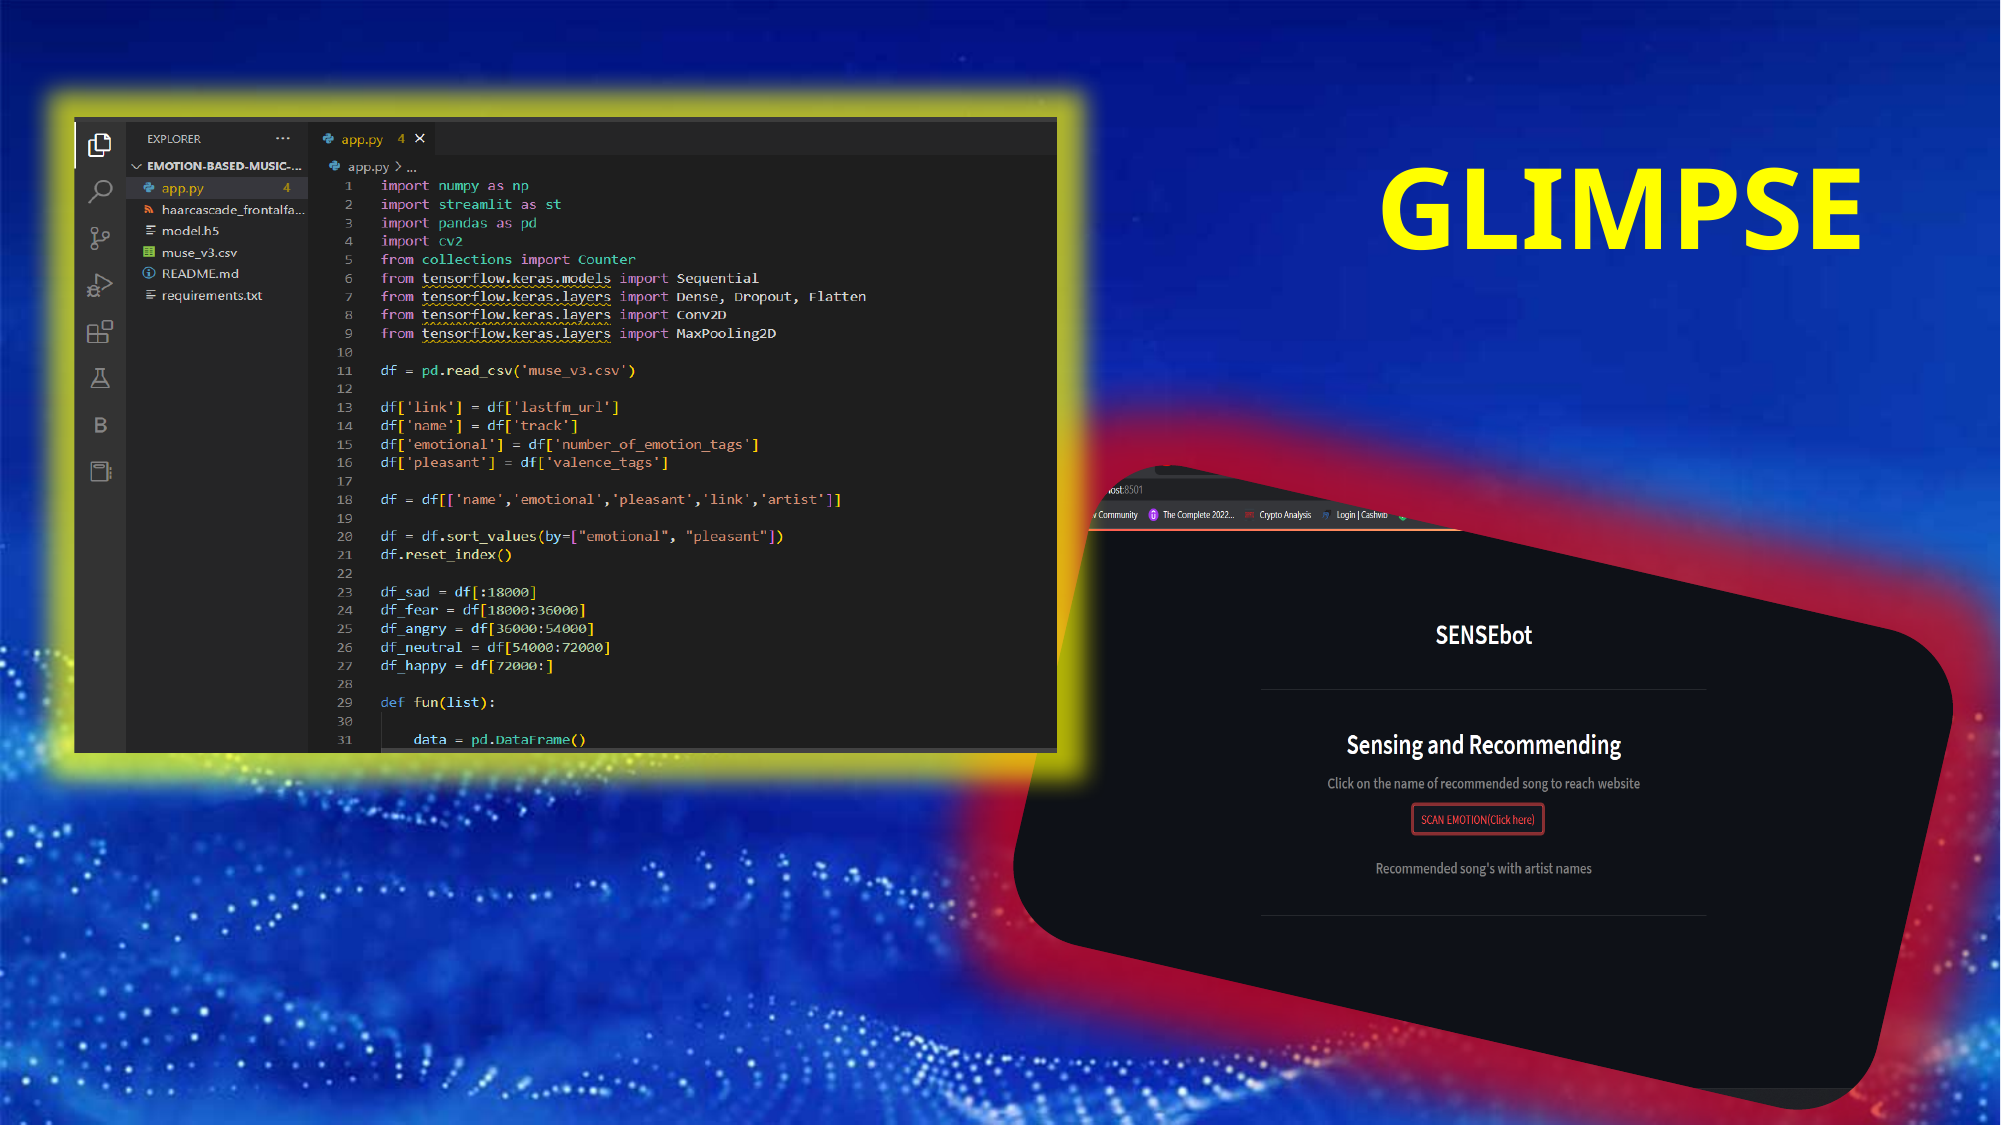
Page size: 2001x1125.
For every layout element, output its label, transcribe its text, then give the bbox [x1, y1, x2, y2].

text_box GLIMPSE [1317, 130, 1926, 280]
picture [0, 0, 2001, 1125]
